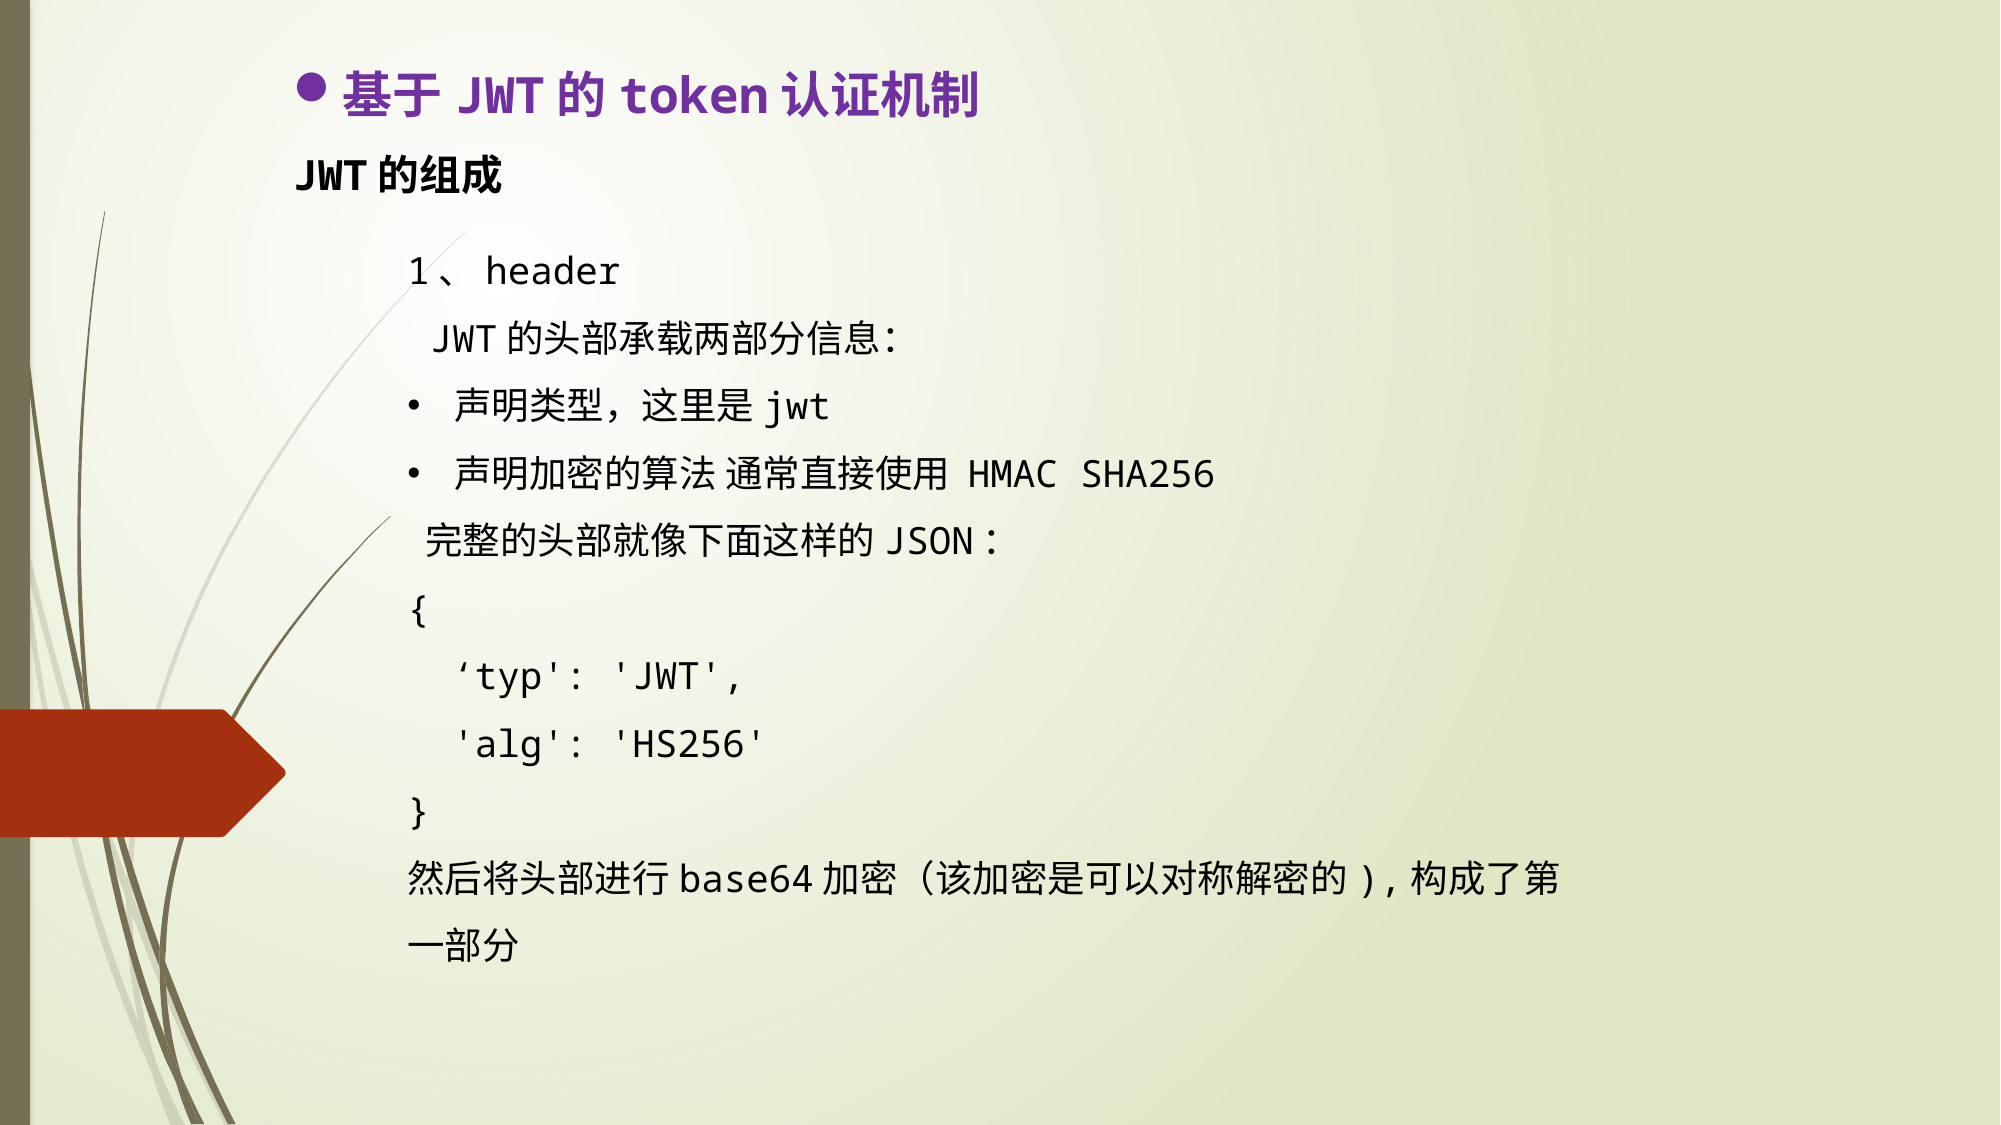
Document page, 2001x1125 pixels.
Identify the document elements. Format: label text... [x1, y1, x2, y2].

text_box 基于JWT的token认证机制 JWT的组成 [278, 26, 1340, 252]
text_box 1、header JWT的头部承载两部分信息： 声明类型，这里是jwt 声明加密的算法 通常直接使用 HMAC SHA256 完整的头部就像下面这样的JSON： { ‘typ': 'JWT', 'alg': 'HS256' } 然后将头部进行base64加密（该加密是可以对称解密的),构成了第一部分 [392, 217, 1608, 975]
